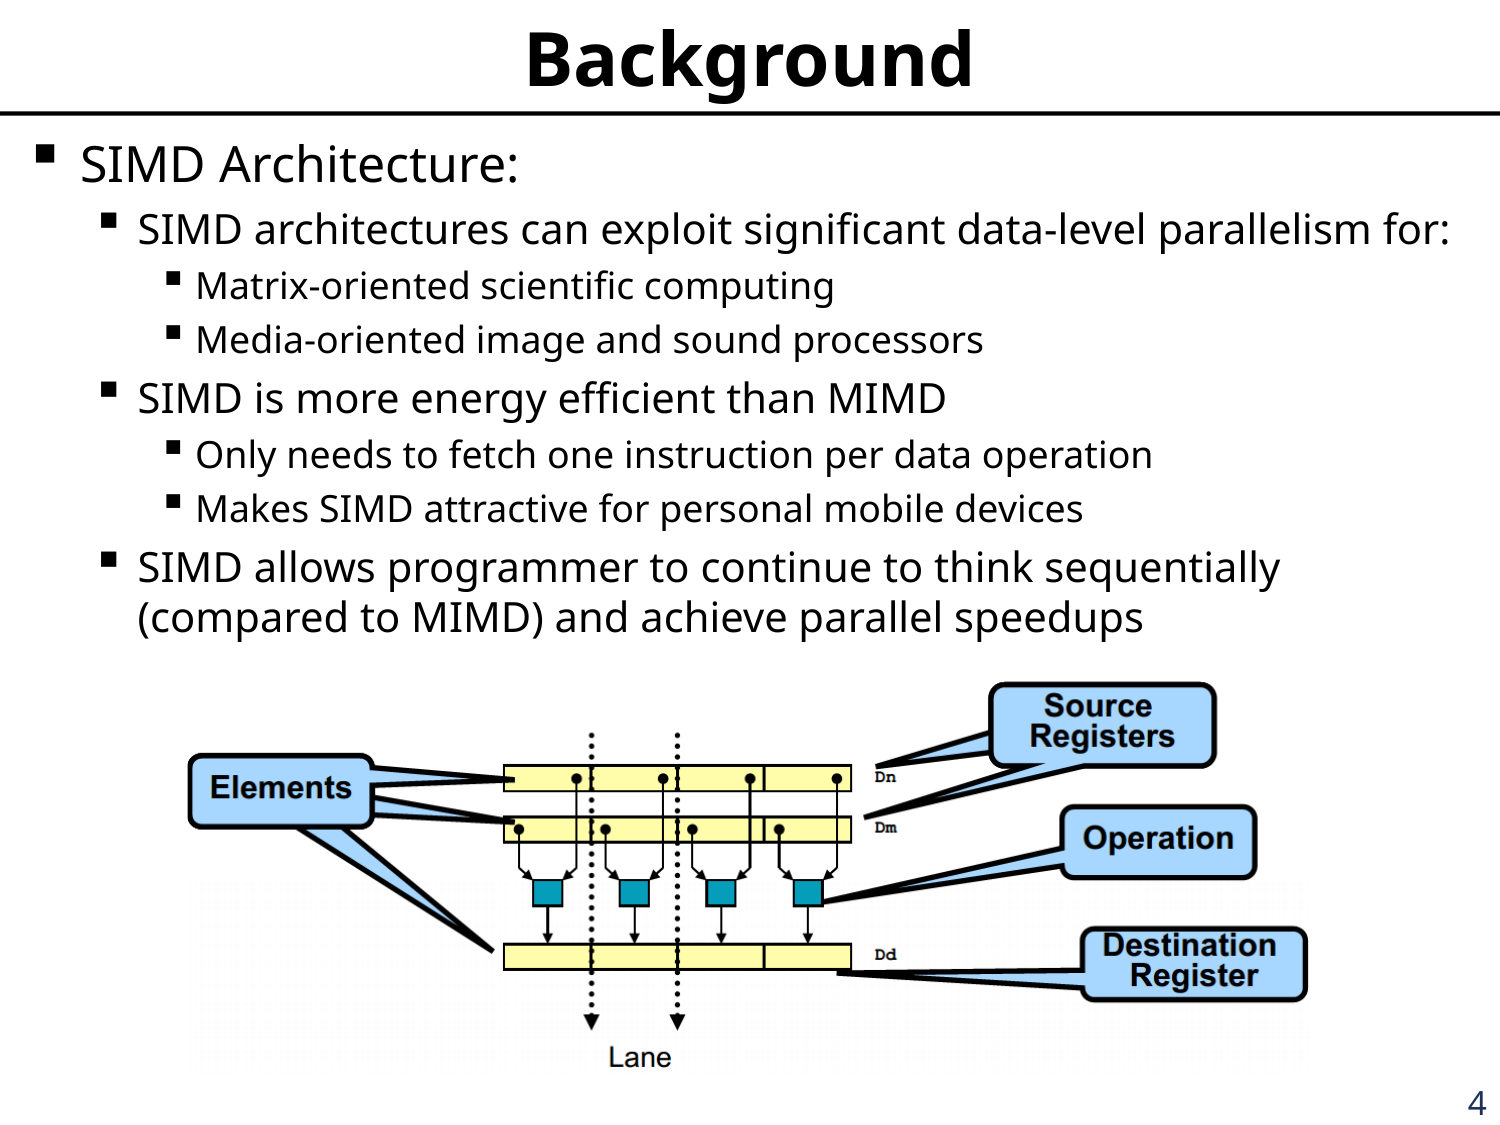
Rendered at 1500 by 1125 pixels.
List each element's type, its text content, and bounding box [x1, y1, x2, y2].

picture [187, 665, 1313, 1076]
list SIMD Architecture: SIMD architectures can exploit significant data-level parallelism for: Matrix-oriented scientific computing Media-oriented image and sound processors SIMD is more energy efficient than MIMD Only needs to fetch one instruction per data operation Makes SIMD attractive for personal mobile devices SIMD allows programmer to continue to think sequentially (compared to MIMD) and achieve parallel speedups [17, 125, 1480, 1076]
title Background [0, 0, 1500, 113]
